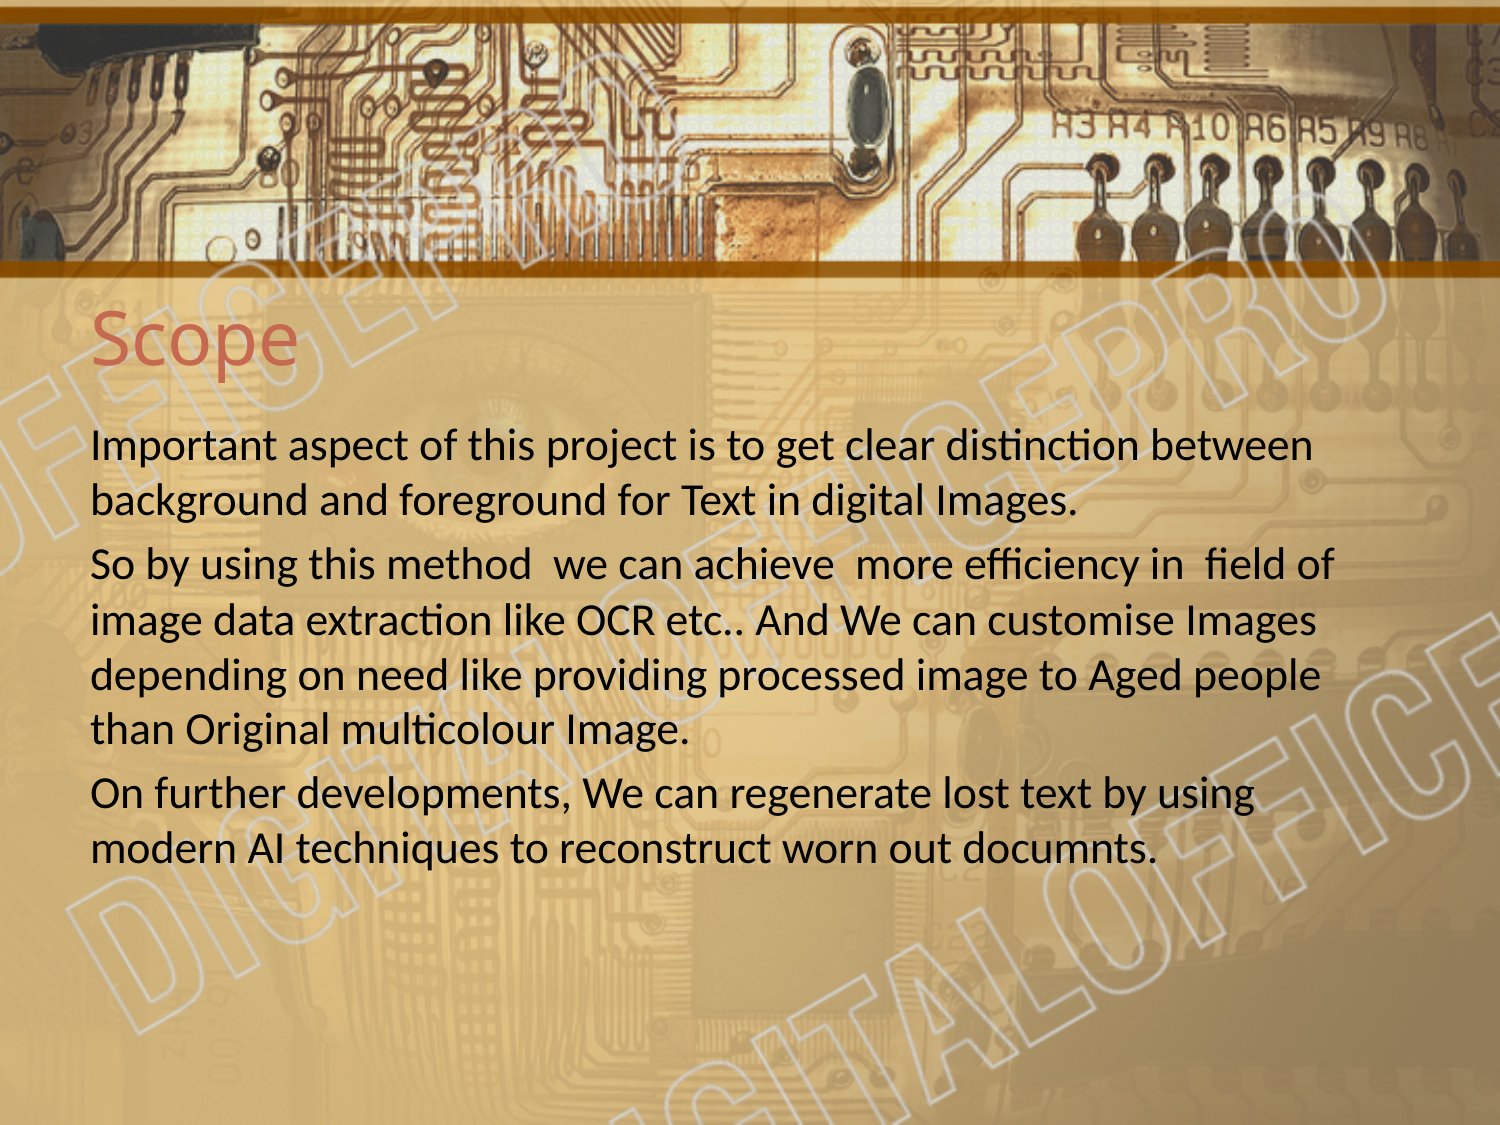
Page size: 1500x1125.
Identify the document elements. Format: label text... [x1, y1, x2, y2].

list Important aspect of this project is to get clear distinction between background and foreground for Text in digital Images. So by using this method we can achieve more efficiency in field of image data extraction like OCR etc.. And We can customise Images depending on need like providing processed image to Aged people than Original multicolour Image. On further developments, We can regenerate lost text by using modern AI techniques to reconstruct worn out documnts. [75, 407, 1425, 1088]
picture [0, 0, 1500, 1125]
title Scope [75, 282, 1425, 388]
